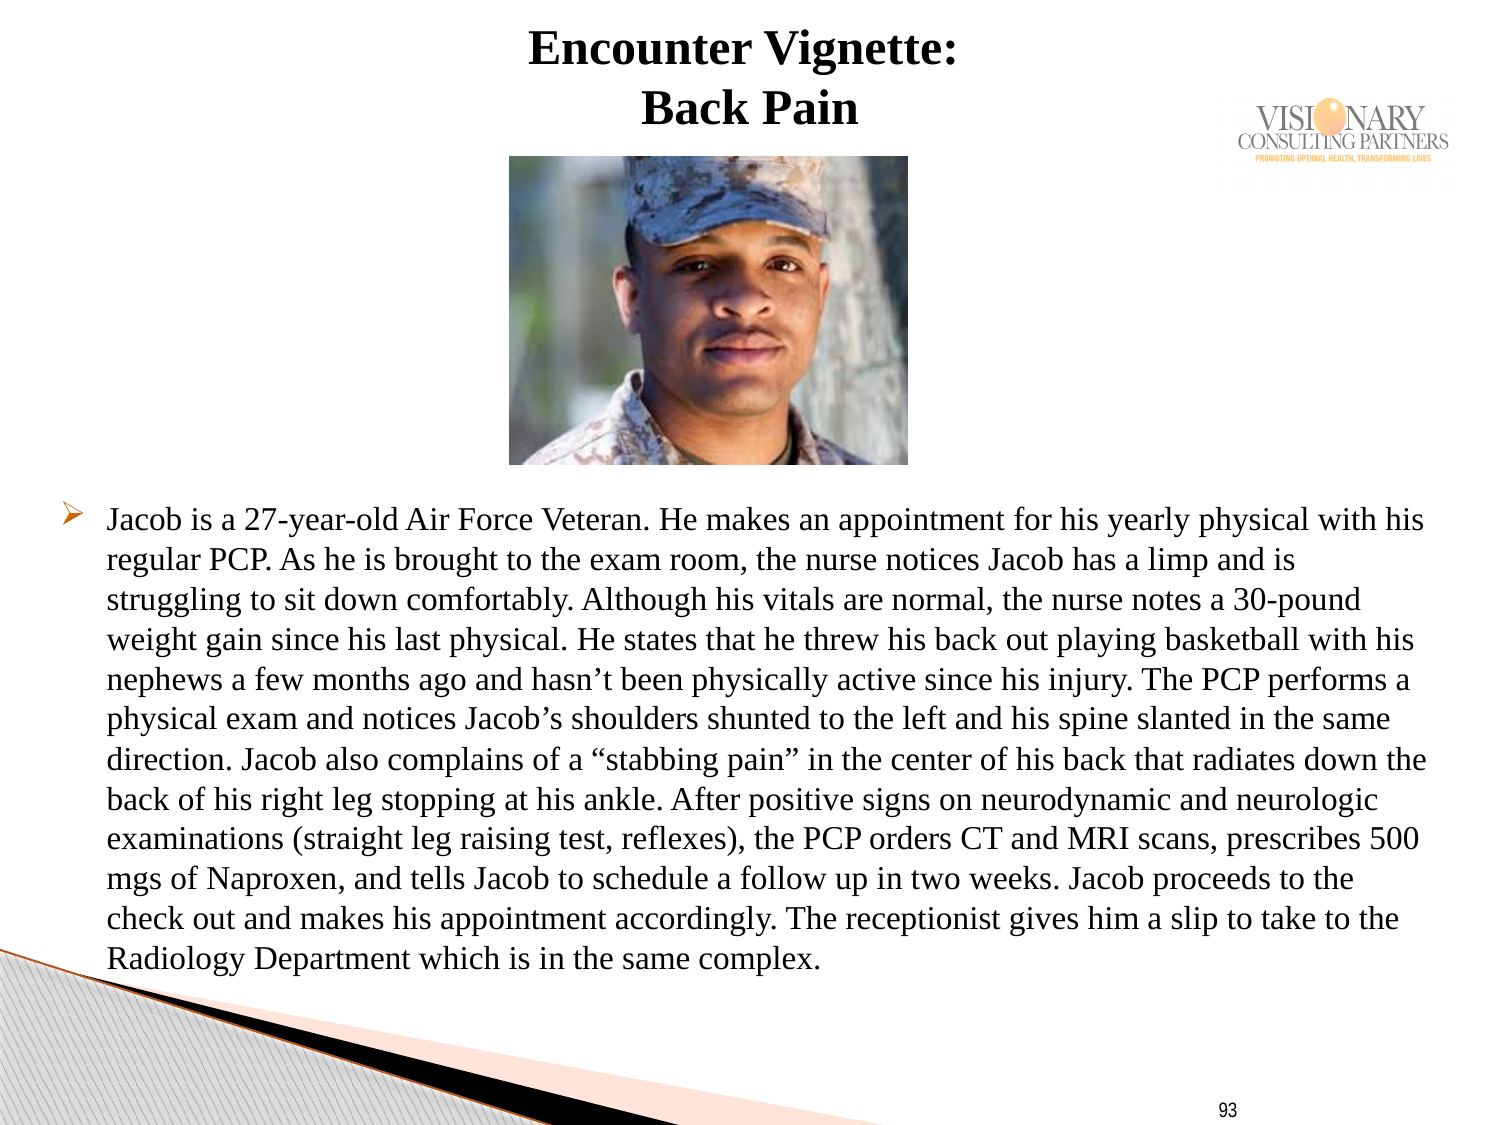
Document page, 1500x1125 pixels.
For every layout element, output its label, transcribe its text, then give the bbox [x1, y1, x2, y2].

slide_number 93 [1059, 1069, 1397, 1125]
title Encounter Vignette: Back Pain [0, 0, 1500, 149]
text_box Jacob is a 27-year-old Air Force Veteran. He makes an appointment for his yearly physical with his regular PCP. As he is brought to the exam room, the nurse notices Jacob has a limp and is struggling to sit down comfortably. Although his vitals are normal, the nurse notes a 30-pound weight gain since his last physical. He states that he threw his back out playing basketball with his nephews a few months ago and hasn’t been physically active since his injury. The PCP performs a physical exam and notices Jacob’s shoulders shunted to the left and his spine slanted in the same direction. Jacob also complains of a “stabbing pain” in the center of his back that radiates down the back of his right leg stopping at his ankle. After positive signs on neurodynamic and neurologic examinations (straight leg raising test, reflexes), the PCP orders CT and MRI scans, prescribes 500 mgs of Naproxen, and tells Jacob to schedule a follow up in two weeks. Jacob proceeds to the check out and makes his appointment accordingly. The receptionist gives him a slip to take to the Radiology Department which is in the same complex. [44, 489, 1455, 1035]
slide_number 26 [1212, 149, 1463, 194]
picture [509, 156, 909, 465]
